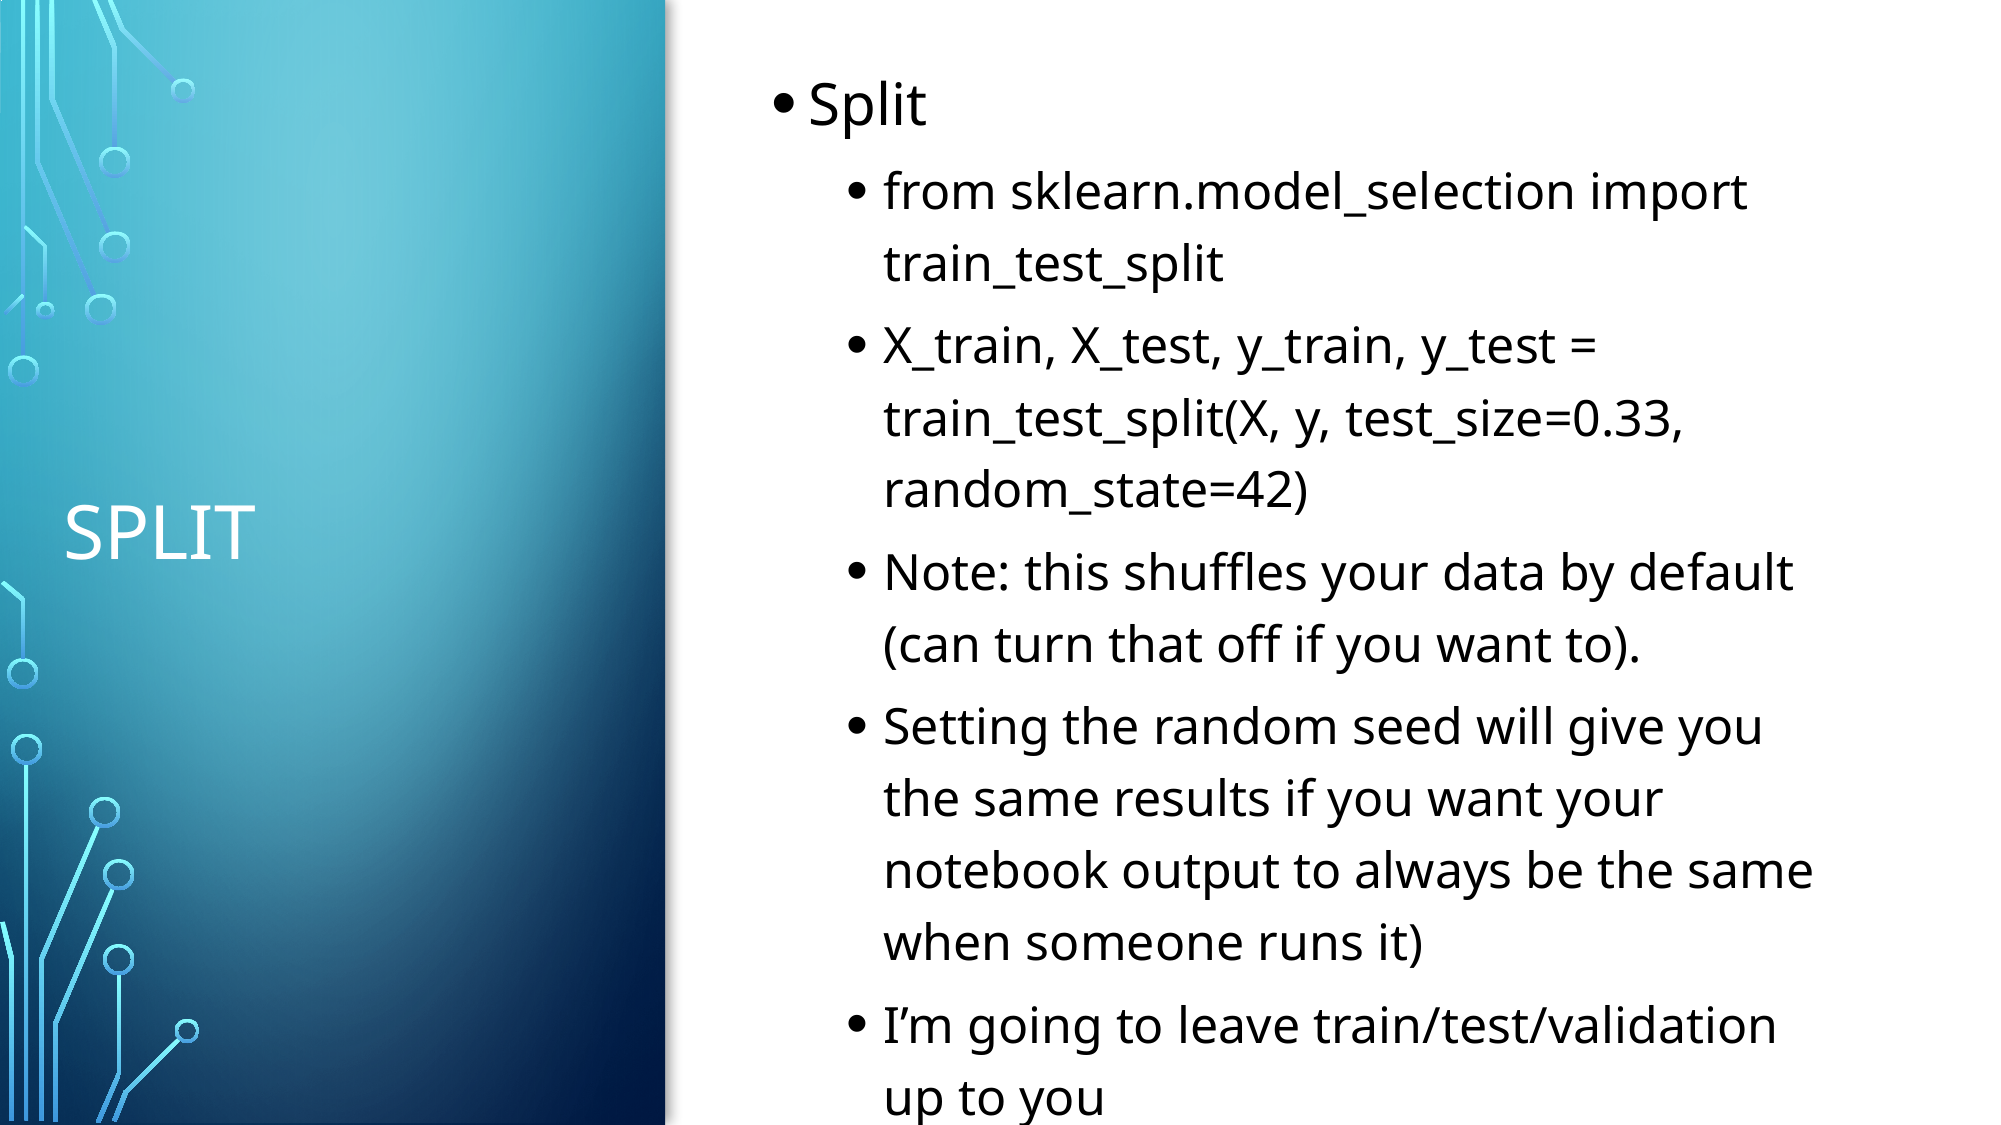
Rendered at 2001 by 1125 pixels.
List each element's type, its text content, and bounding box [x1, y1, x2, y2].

picture [0, 0, 667, 1125]
list Split from sklearn.model_selection import train_test_split X_train, X_test, y_train, y_test = train_test_split(X, y, test_size=0.33, random_state=42) Note: this shuffles your data by default (can turn that off if you want to). Setting the random seed will give you the same results if you want your notebook output to always be the same when someone runs it) I’m going to leave train/test/validation up to you [756, 45, 1841, 828]
text_box [678, 0, 2000, 1125]
